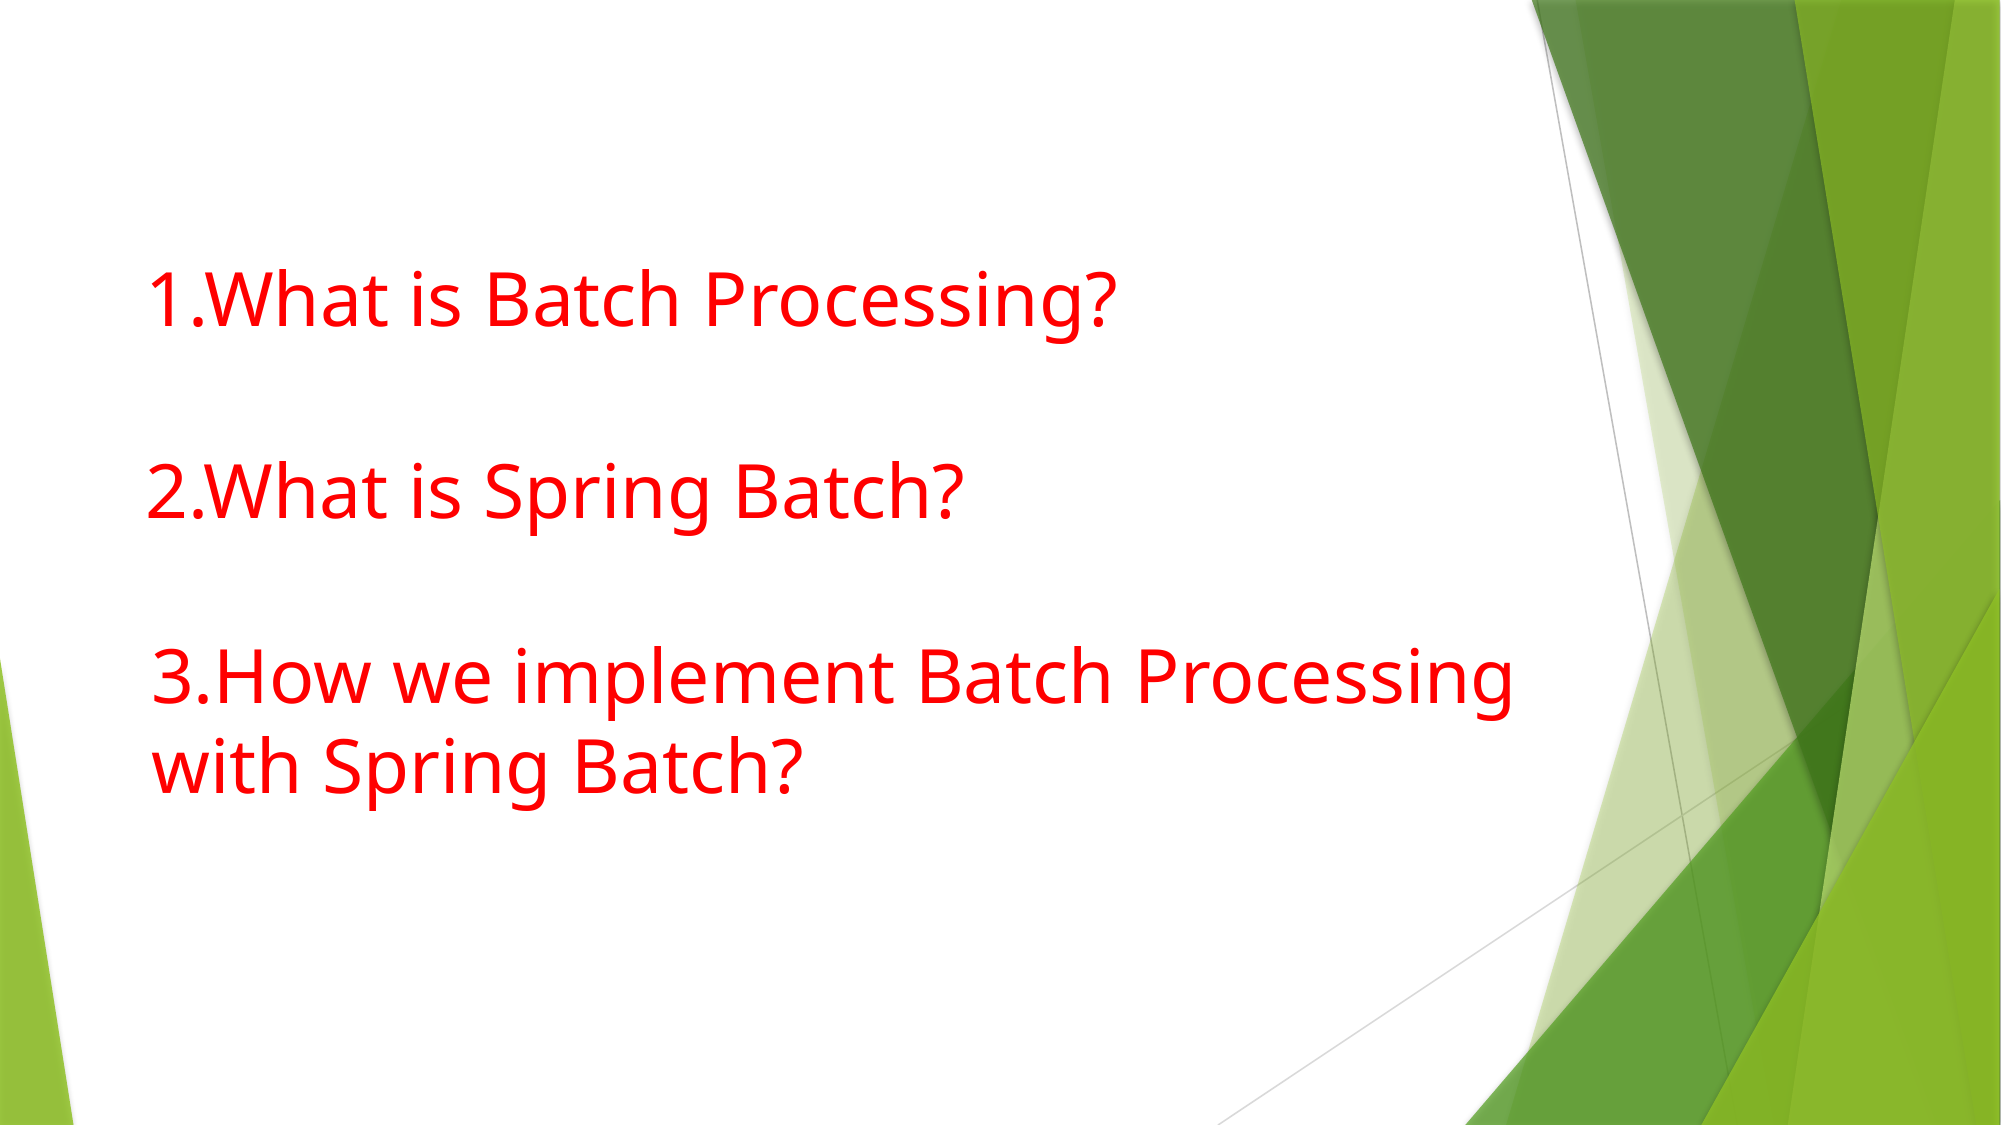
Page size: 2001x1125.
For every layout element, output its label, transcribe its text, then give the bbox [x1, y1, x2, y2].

text_box 3.How we implement Batch Processing with Spring Batch? [136, 621, 1547, 933]
text_box 2.What is Spring Batch? [111, 436, 1522, 744]
title 1.What is Batch Processing? [111, 244, 1522, 395]
